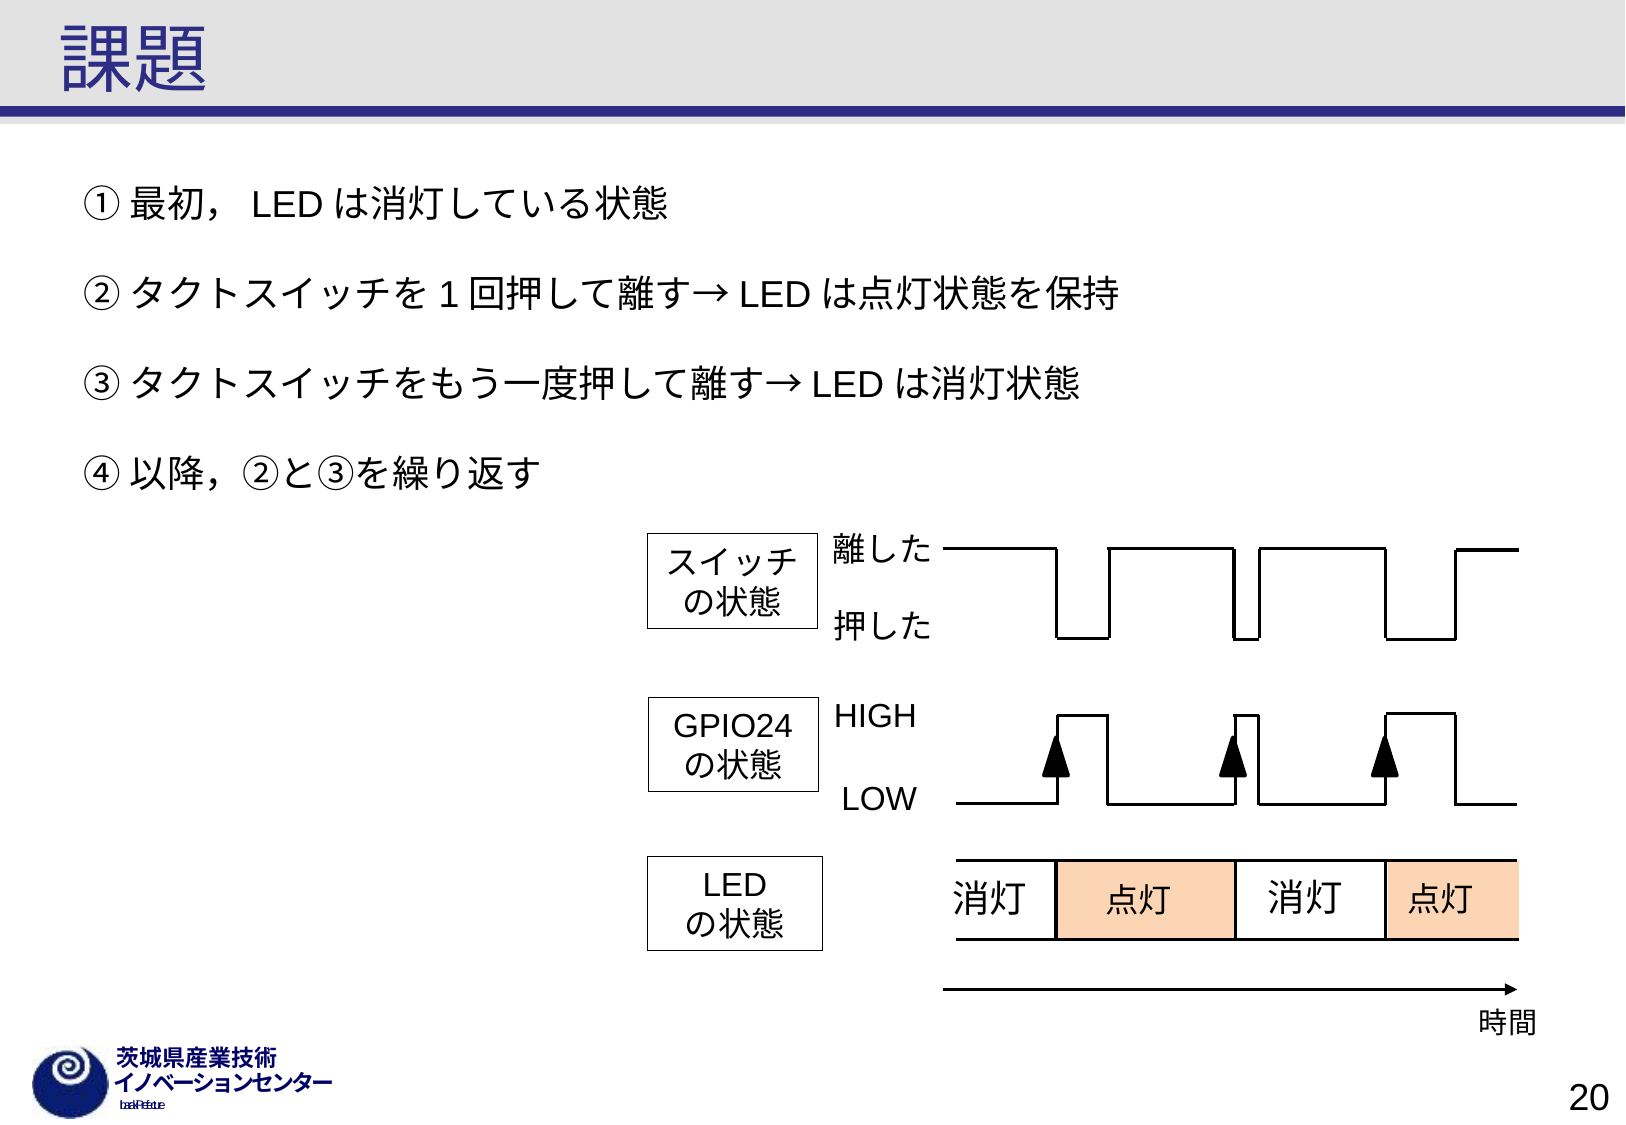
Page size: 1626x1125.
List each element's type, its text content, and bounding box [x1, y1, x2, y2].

title 課題 [43, 0, 1338, 113]
slide_number 20 [1435, 1065, 1625, 1125]
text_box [646, 520, 1574, 1051]
text_box ①最初，LEDは消灯している状態 ②タクトスイッチを1回押して離す→LEDは点灯状態を保持 ③タクトスイッチをもう一度押して離す→LEDは消灯状態 ④以降，②と③を繰り返す [68, 172, 1486, 503]
picture [32, 1046, 109, 1119]
